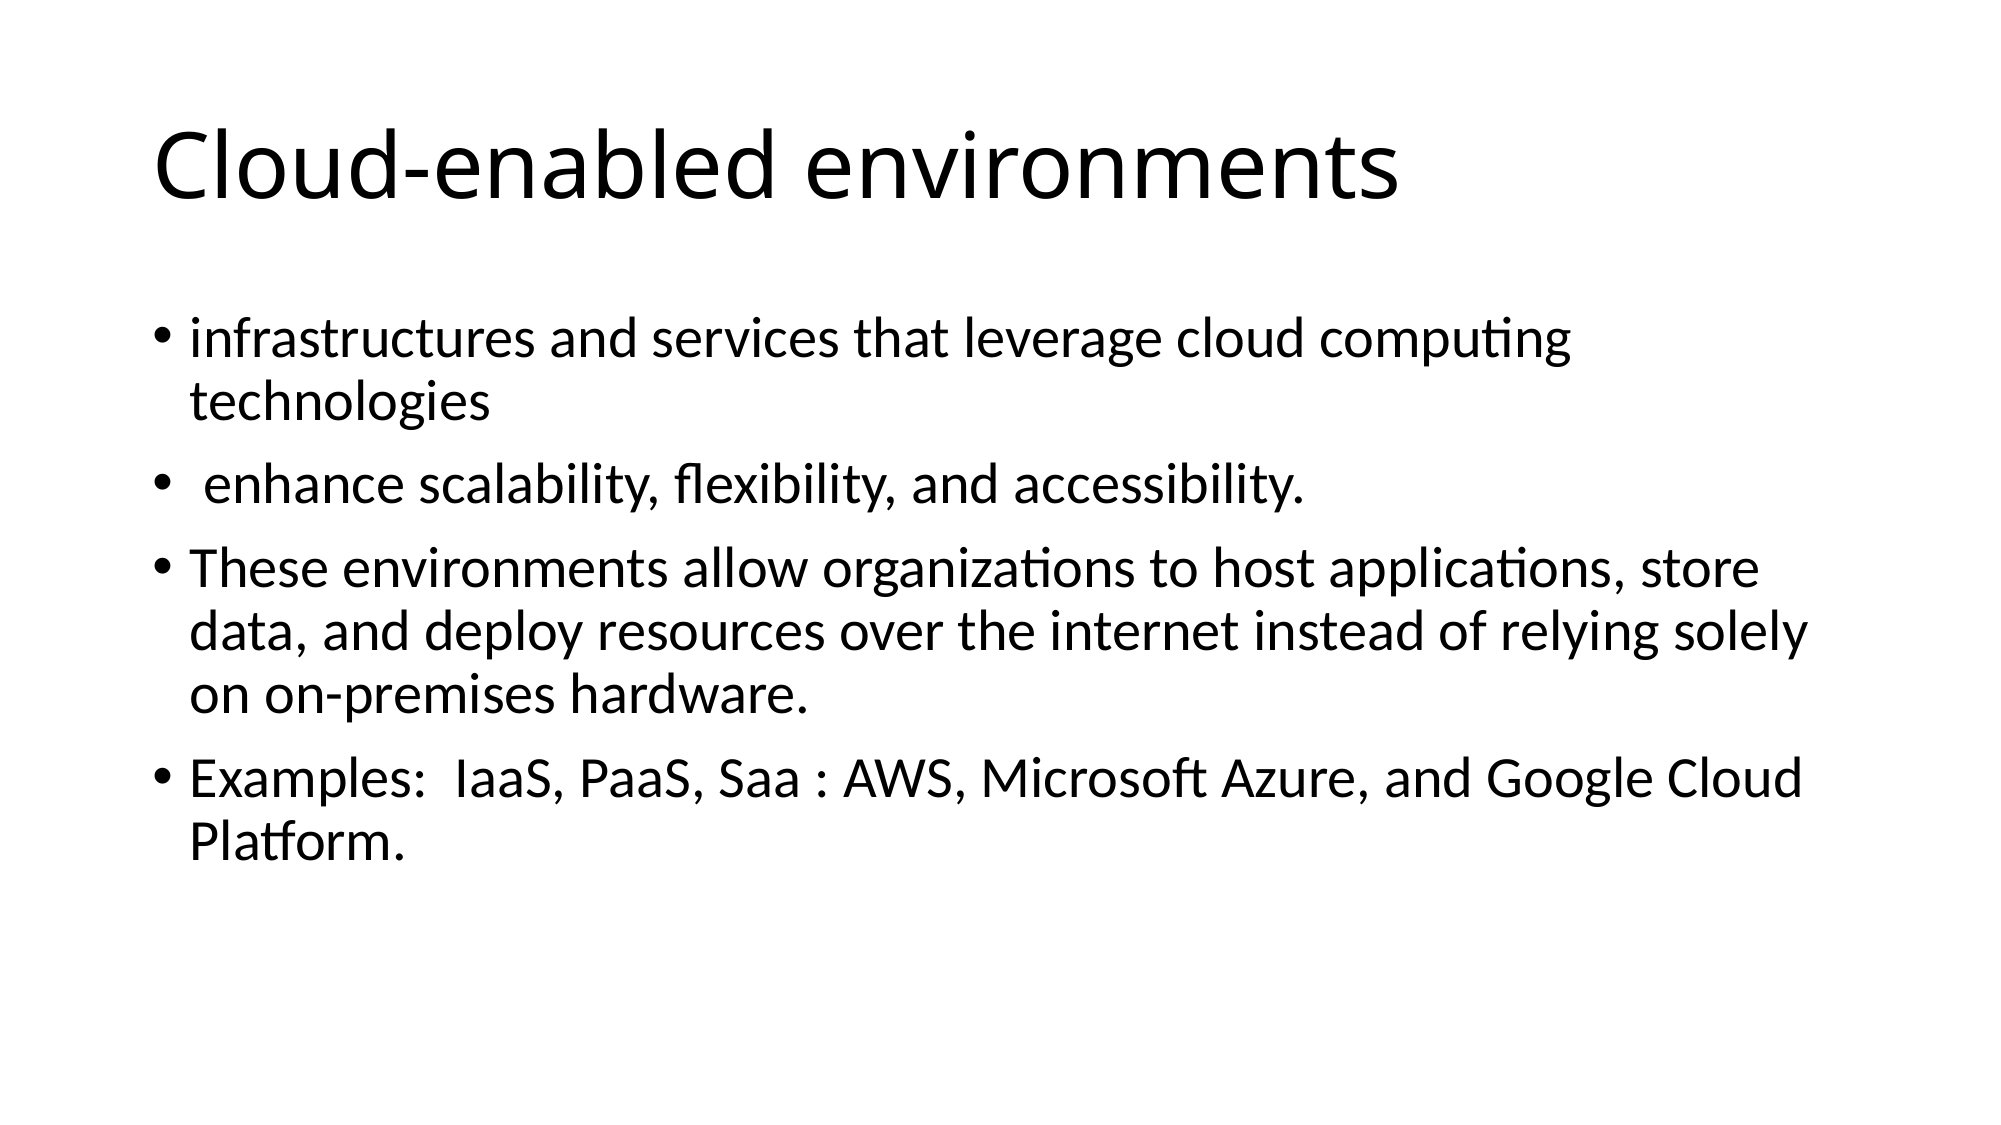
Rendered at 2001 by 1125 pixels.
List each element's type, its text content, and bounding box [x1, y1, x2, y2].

list infrastructures and services that leverage cloud computing technologies enhance scalability, flexibility, and accessibility. These environments allow organizations to host applications, store data, and deploy resources over the internet instead of relying solely on on-premises hardware. Examples: IaaS, PaaS, Saa : AWS, Microsoft Azure, and Google Cloud Platform. [137, 299, 1863, 1014]
title Cloud-enabled environments [137, 59, 1863, 278]
